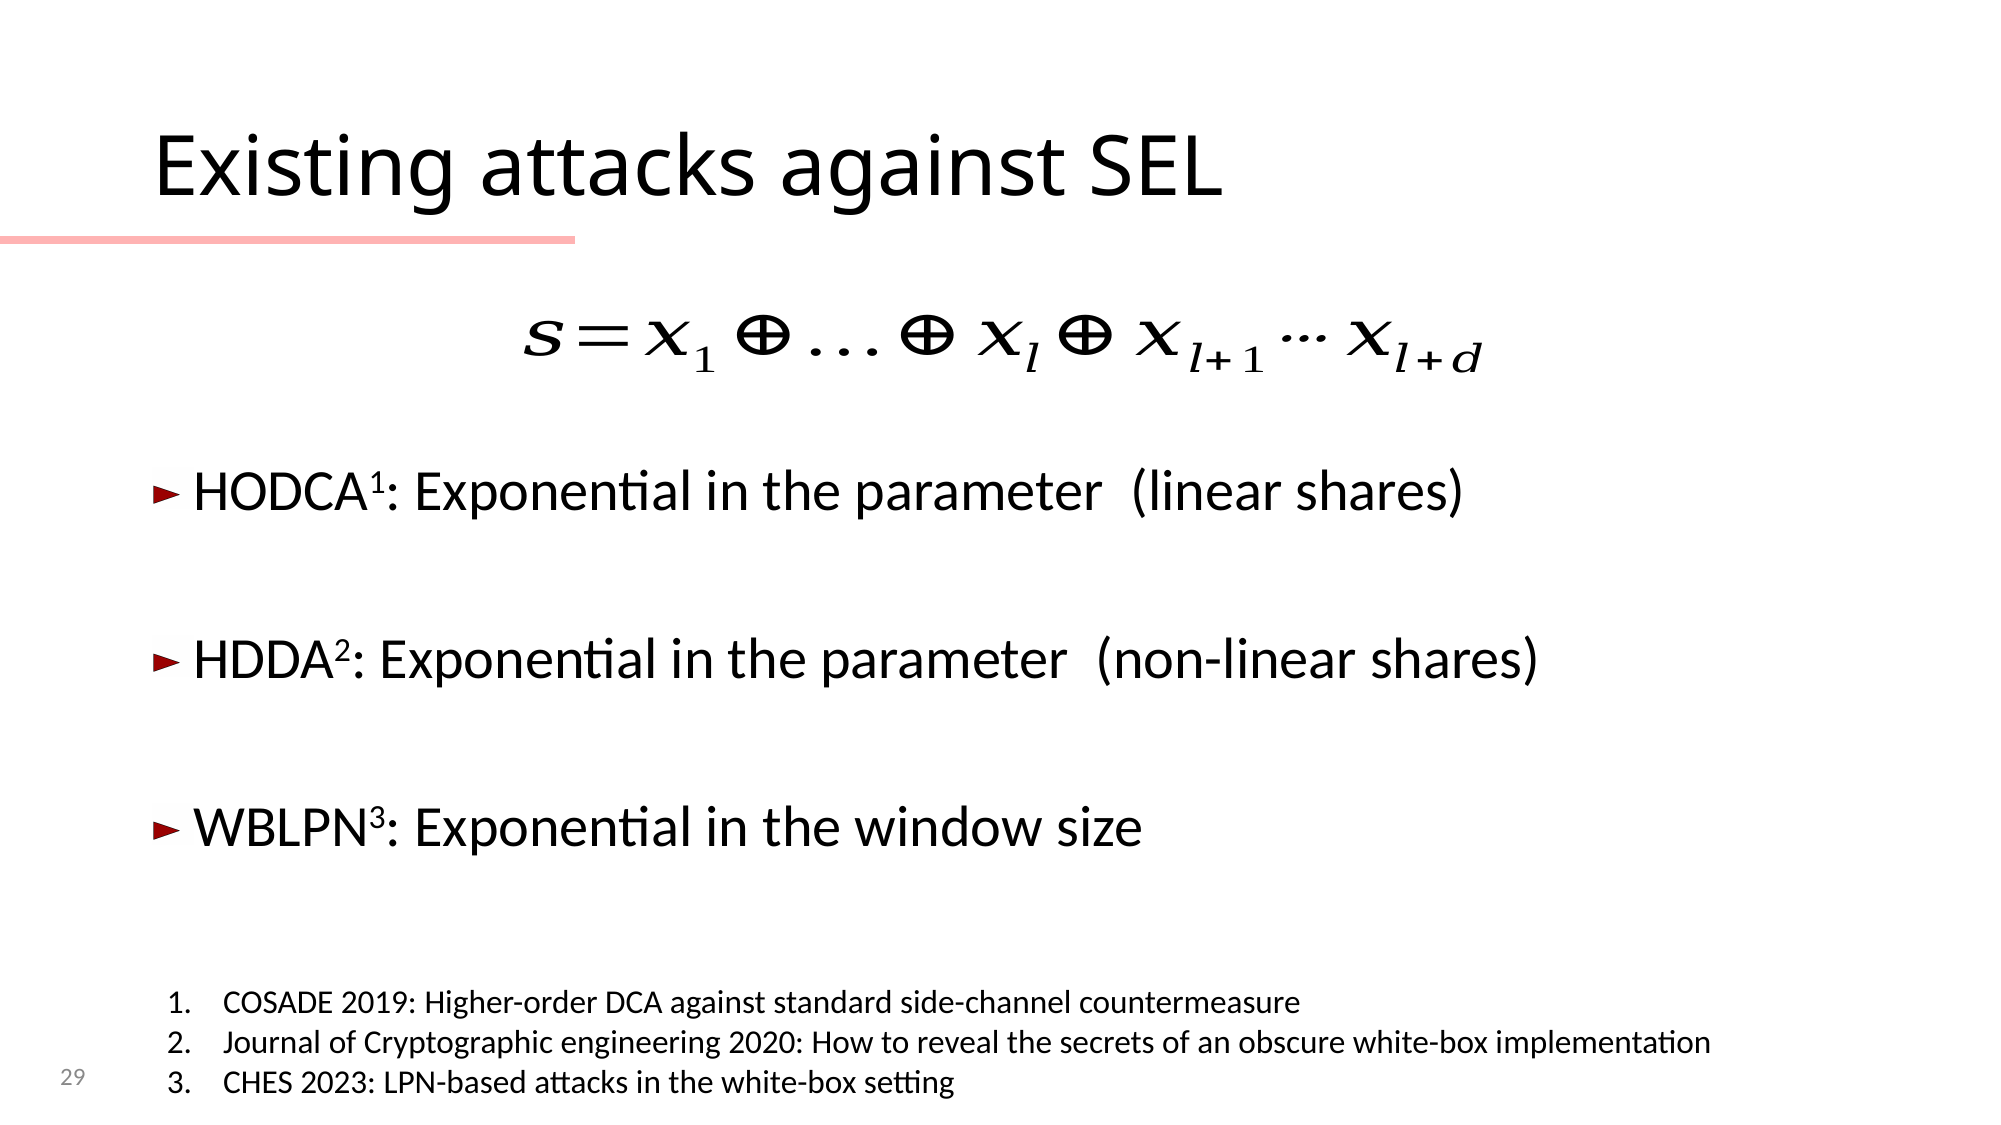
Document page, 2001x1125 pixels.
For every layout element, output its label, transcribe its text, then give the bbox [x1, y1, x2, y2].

picture [152, 803, 194, 845]
slide_number 29 [45, 1045, 152, 1106]
picture [152, 635, 194, 677]
title Existing attacks against SEL [137, 59, 1863, 278]
picture [152, 467, 194, 509]
text_box COSADE 2019: Higher-order DCA against standard side-channel countermeasure Journal of Cryptographic engineering 2020: How to reveal the secrets of an obscure white-box implementation CHES 2023: LPN-based attacks in the white-box setting [152, 973, 1729, 1108]
